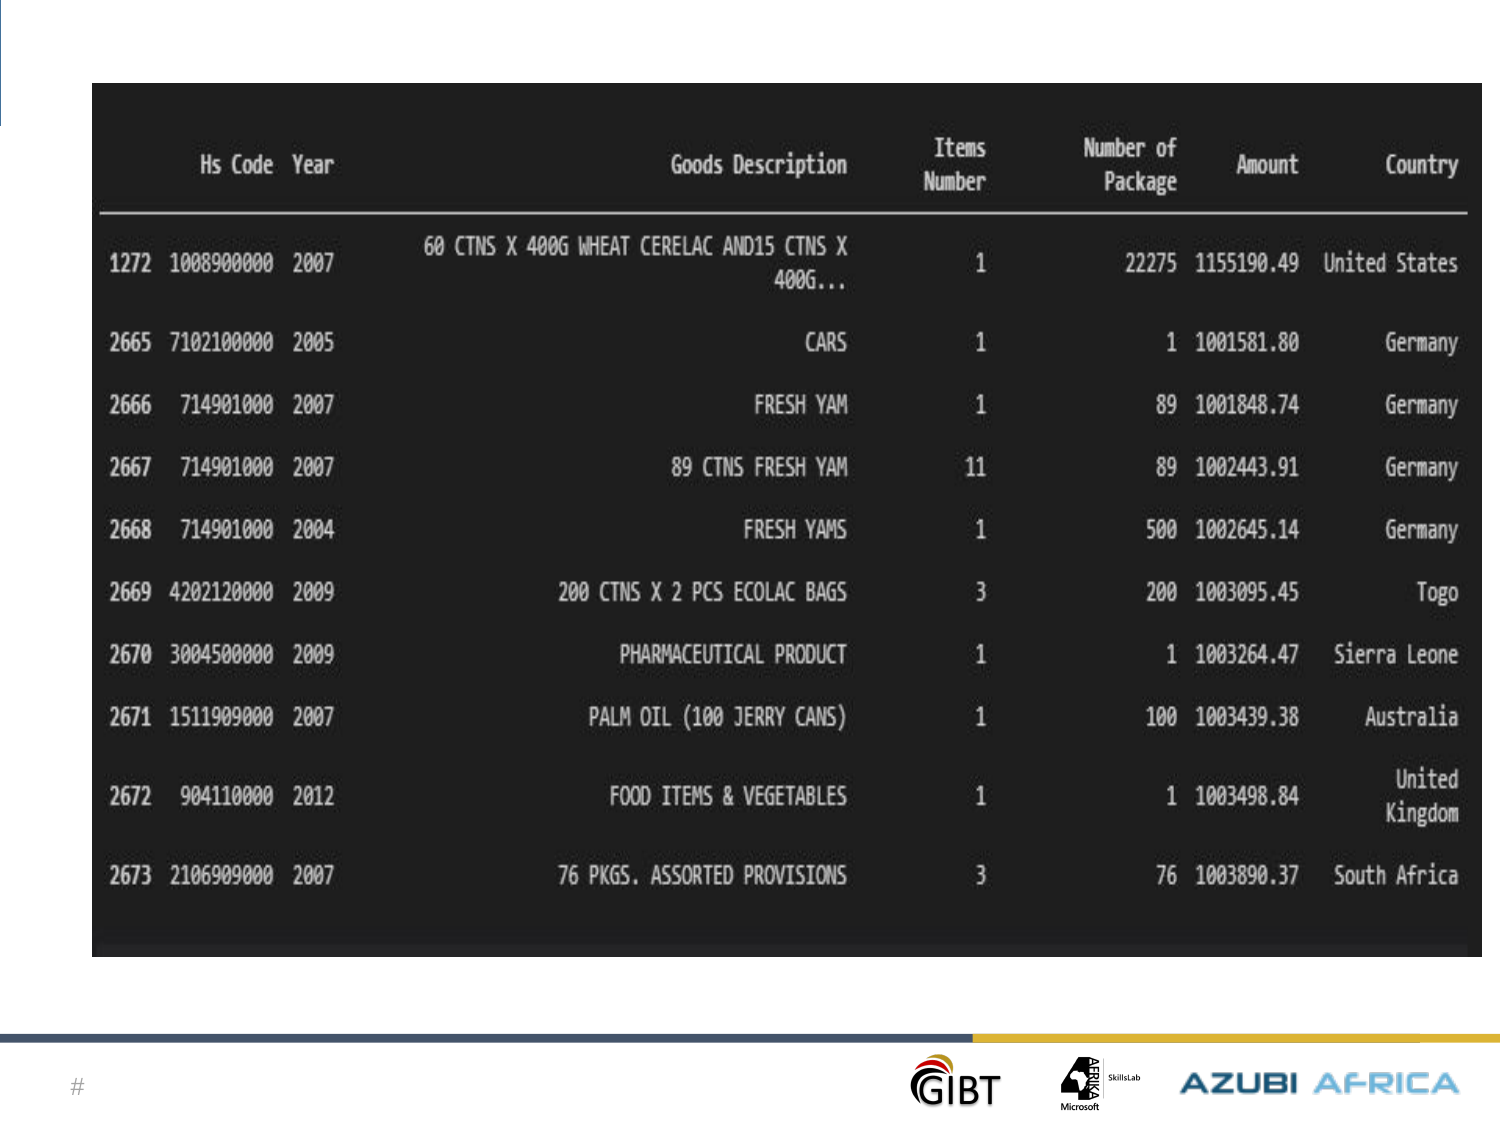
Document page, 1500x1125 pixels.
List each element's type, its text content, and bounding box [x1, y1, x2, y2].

picture [909, 1053, 1003, 1109]
slide_number # [32, 1055, 93, 1116]
picture [1059, 1042, 1142, 1125]
picture [1150, 1044, 1479, 1122]
picture [91, 83, 1482, 957]
